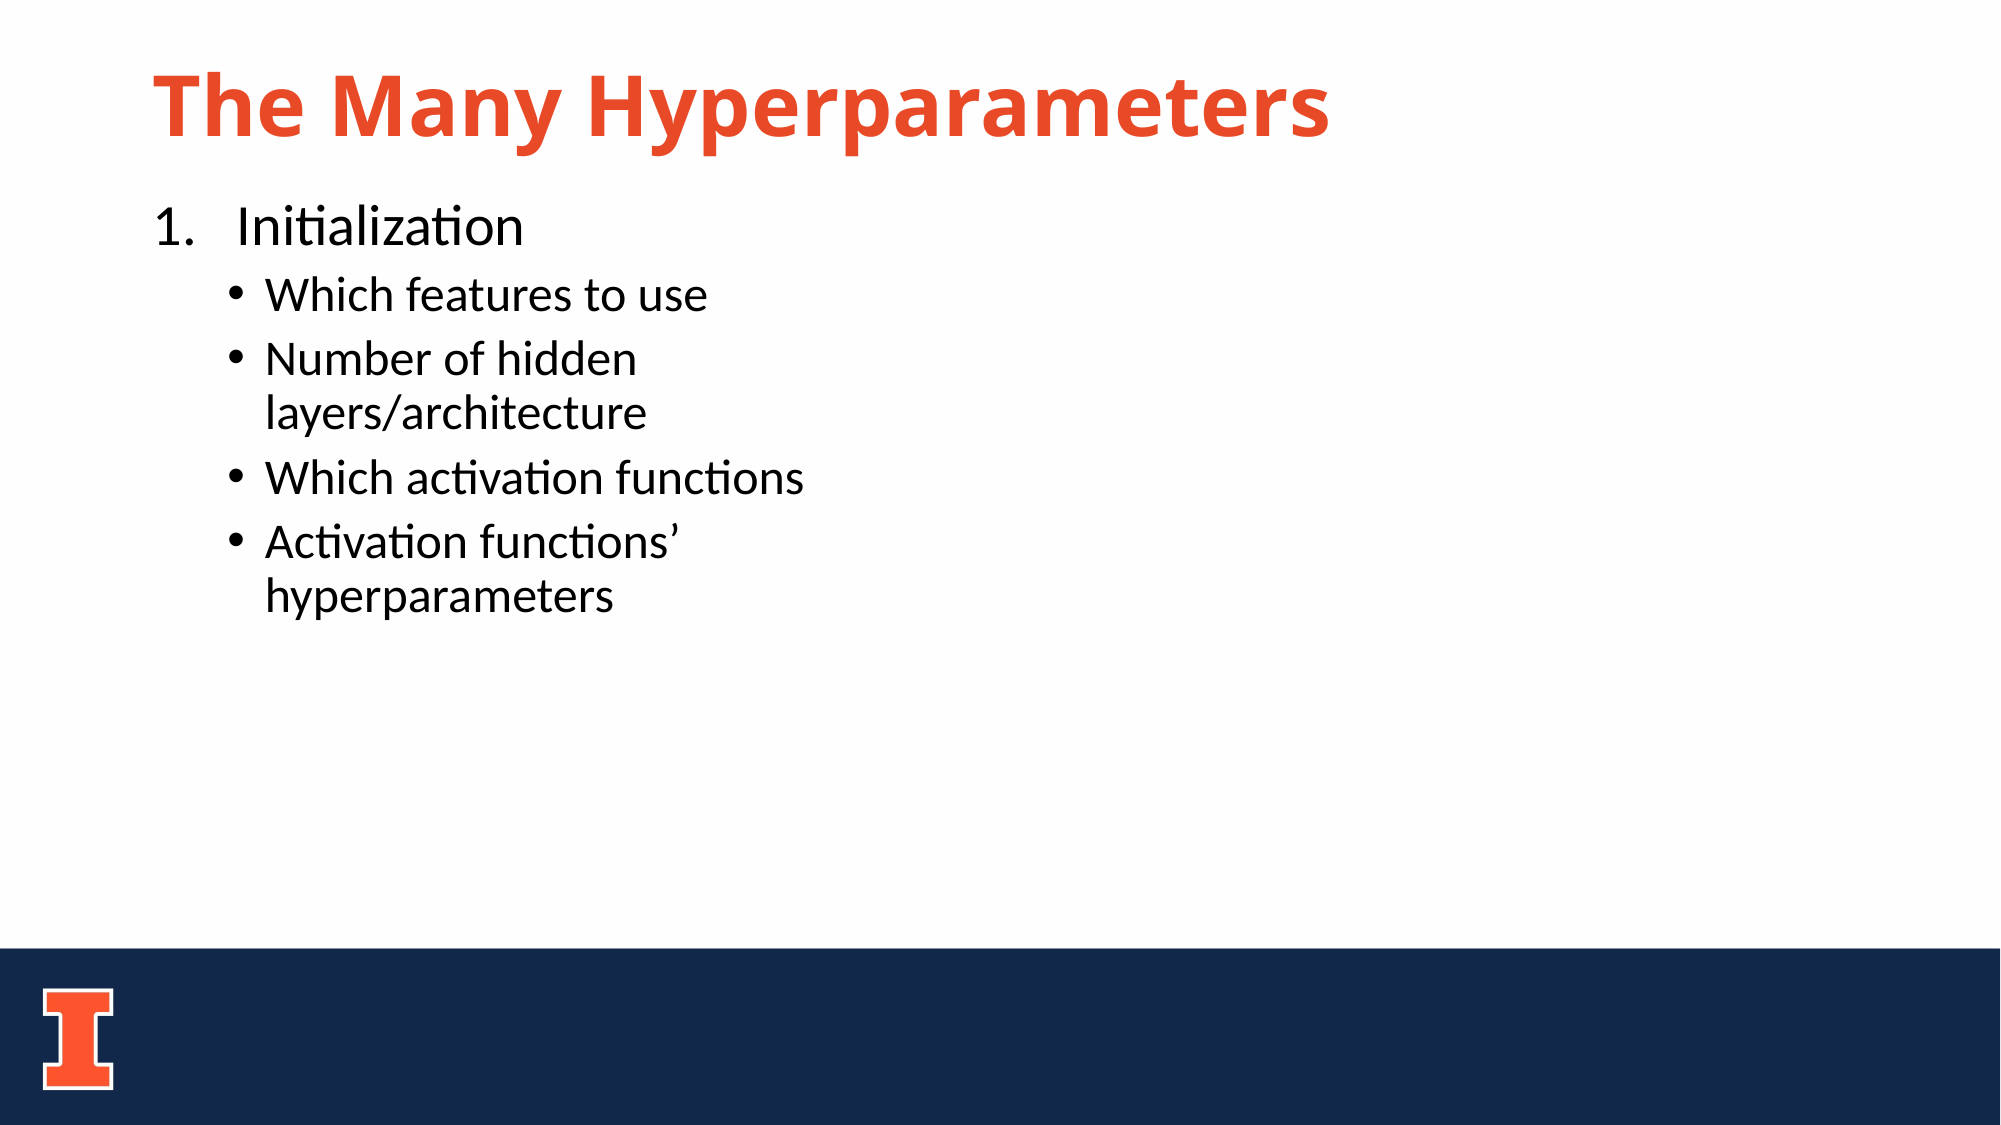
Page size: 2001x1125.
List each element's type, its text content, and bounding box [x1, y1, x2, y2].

list Initialization Which features to use Number of hidden layers/architecture Which activation functions Activation functions’ hyperparameters [137, 187, 1863, 940]
title The Many Hyperparameters [137, 56, 1863, 163]
picture [0, 0, 2001, 1125]
